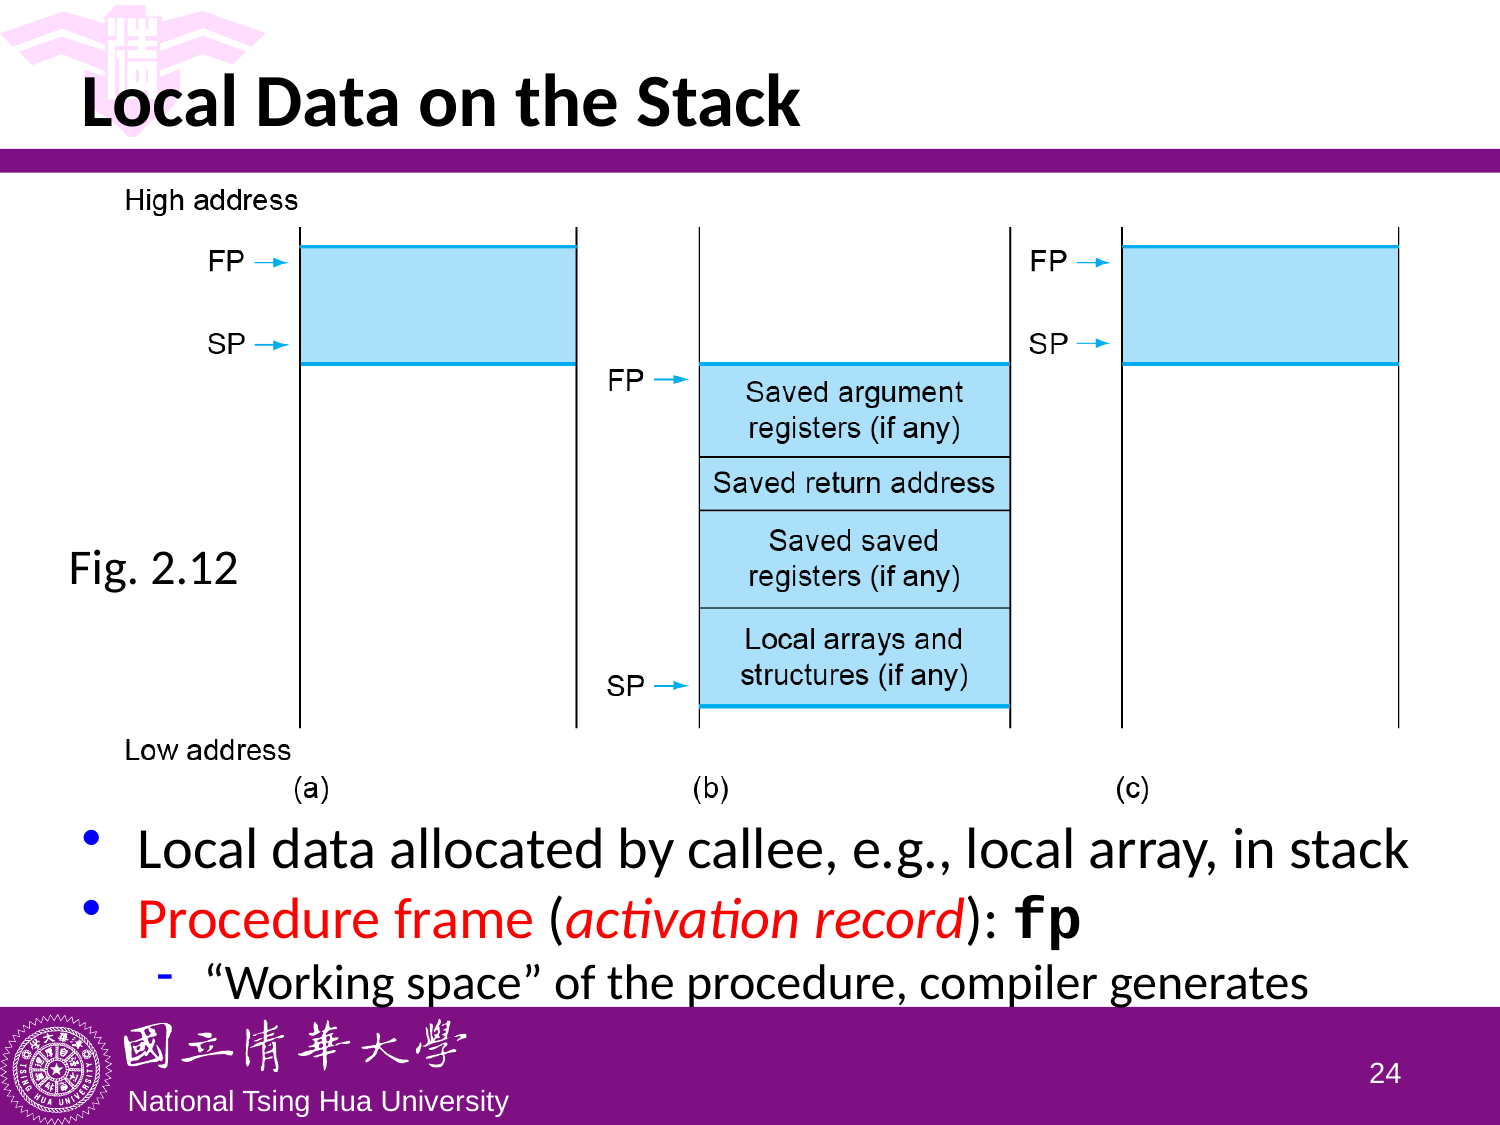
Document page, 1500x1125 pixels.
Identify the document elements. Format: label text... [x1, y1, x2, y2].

text_box Fig. 2.12 [54, 527, 123, 602]
slide_number 23 [1104, 1021, 1417, 1097]
list Local data allocated by callee, e.g., local array, in stack Procedure frame (activation record): fp “Working space” of the procedure, compiler generates [66, 172, 1436, 1003]
title Local Data on the Stack [66, 37, 1436, 149]
picture [123, 184, 1400, 807]
